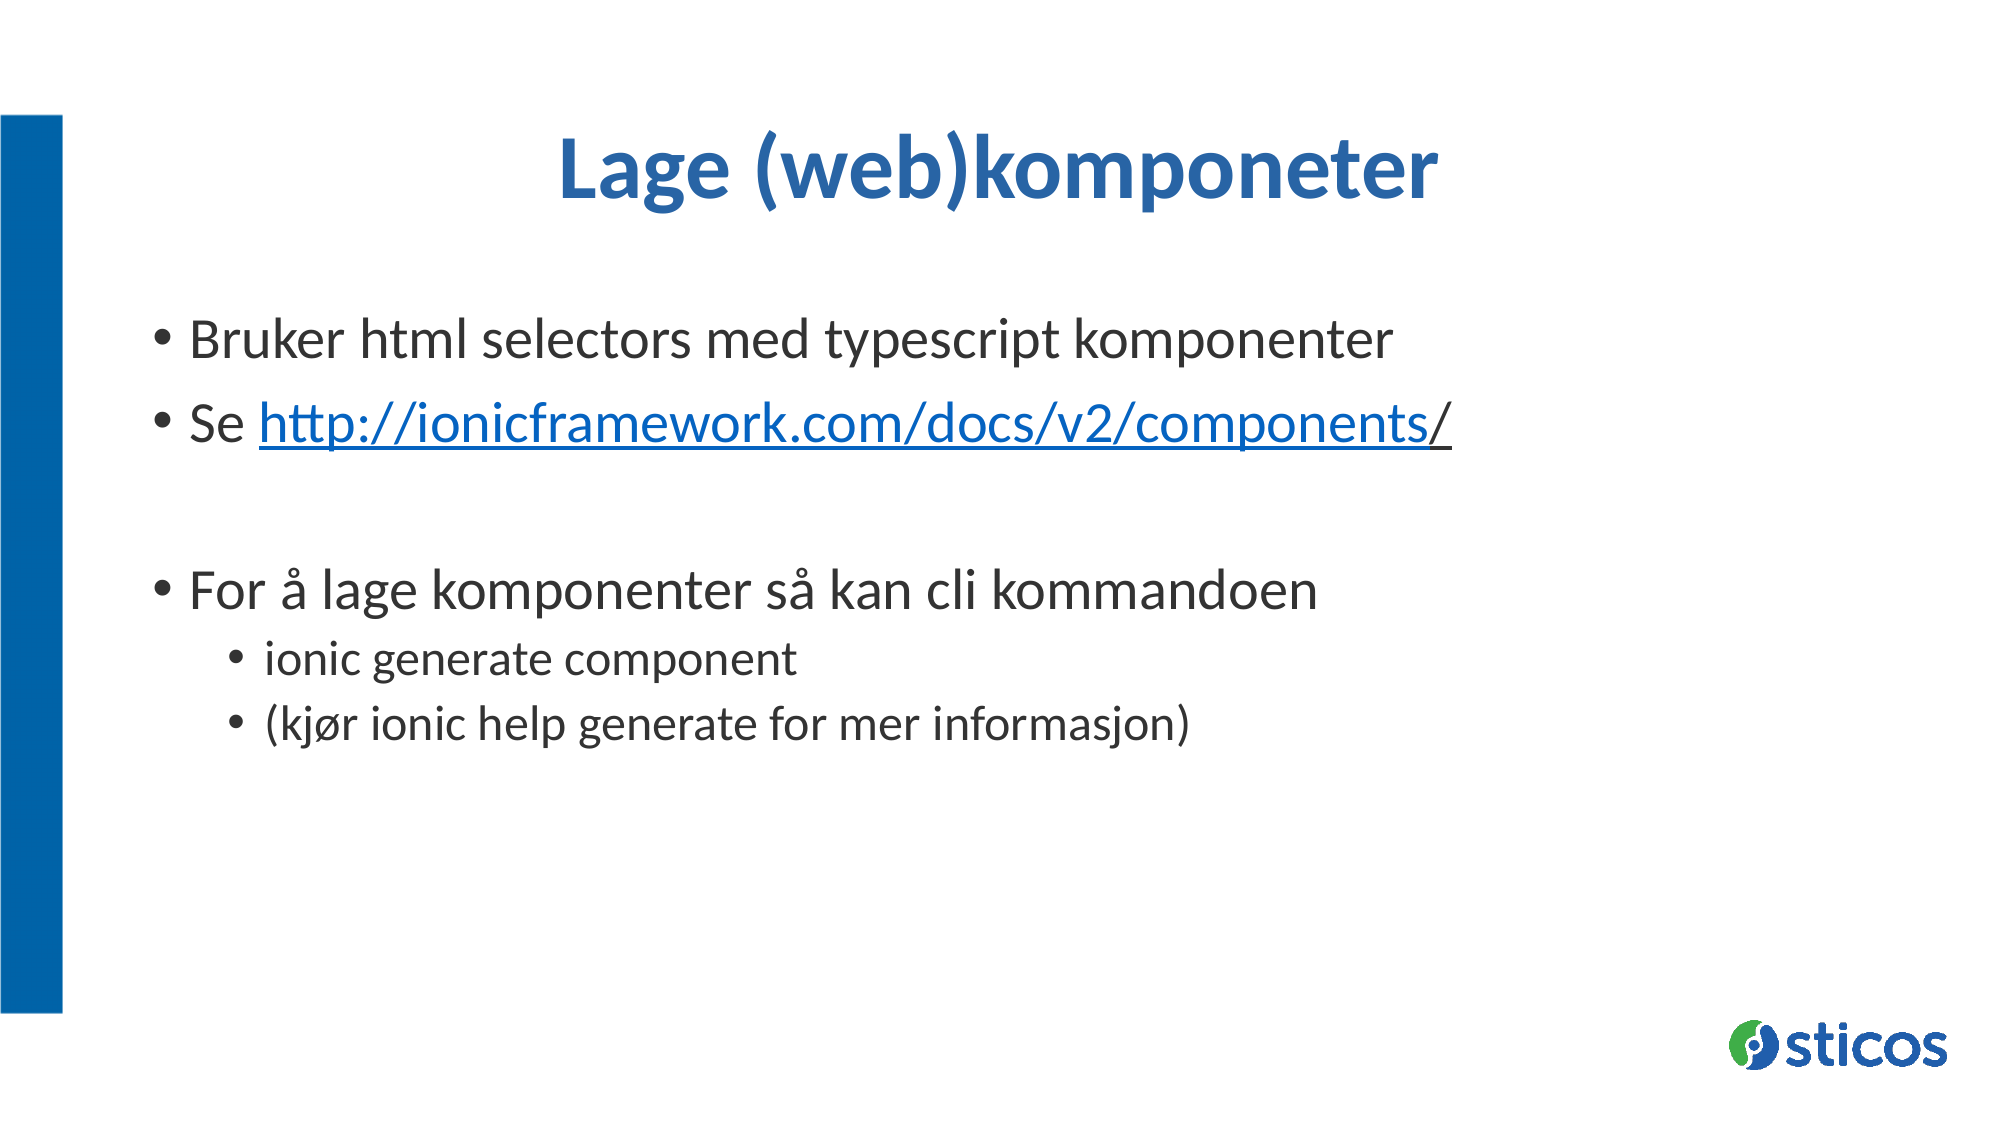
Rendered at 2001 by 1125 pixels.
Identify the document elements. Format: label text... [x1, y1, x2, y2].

list Bruker html selectors med typescript komponenter Se http://ionicframework.com/docs/v2/components/ For å lage komponenter så kan cli kommandoen ionic generate component (kjør ionic help generate for mer informasjon) [137, 300, 1863, 1015]
picture [1, 116, 62, 1012]
picture [1729, 1020, 1947, 1070]
title Lage (web)komponeter [137, 59, 1863, 278]
